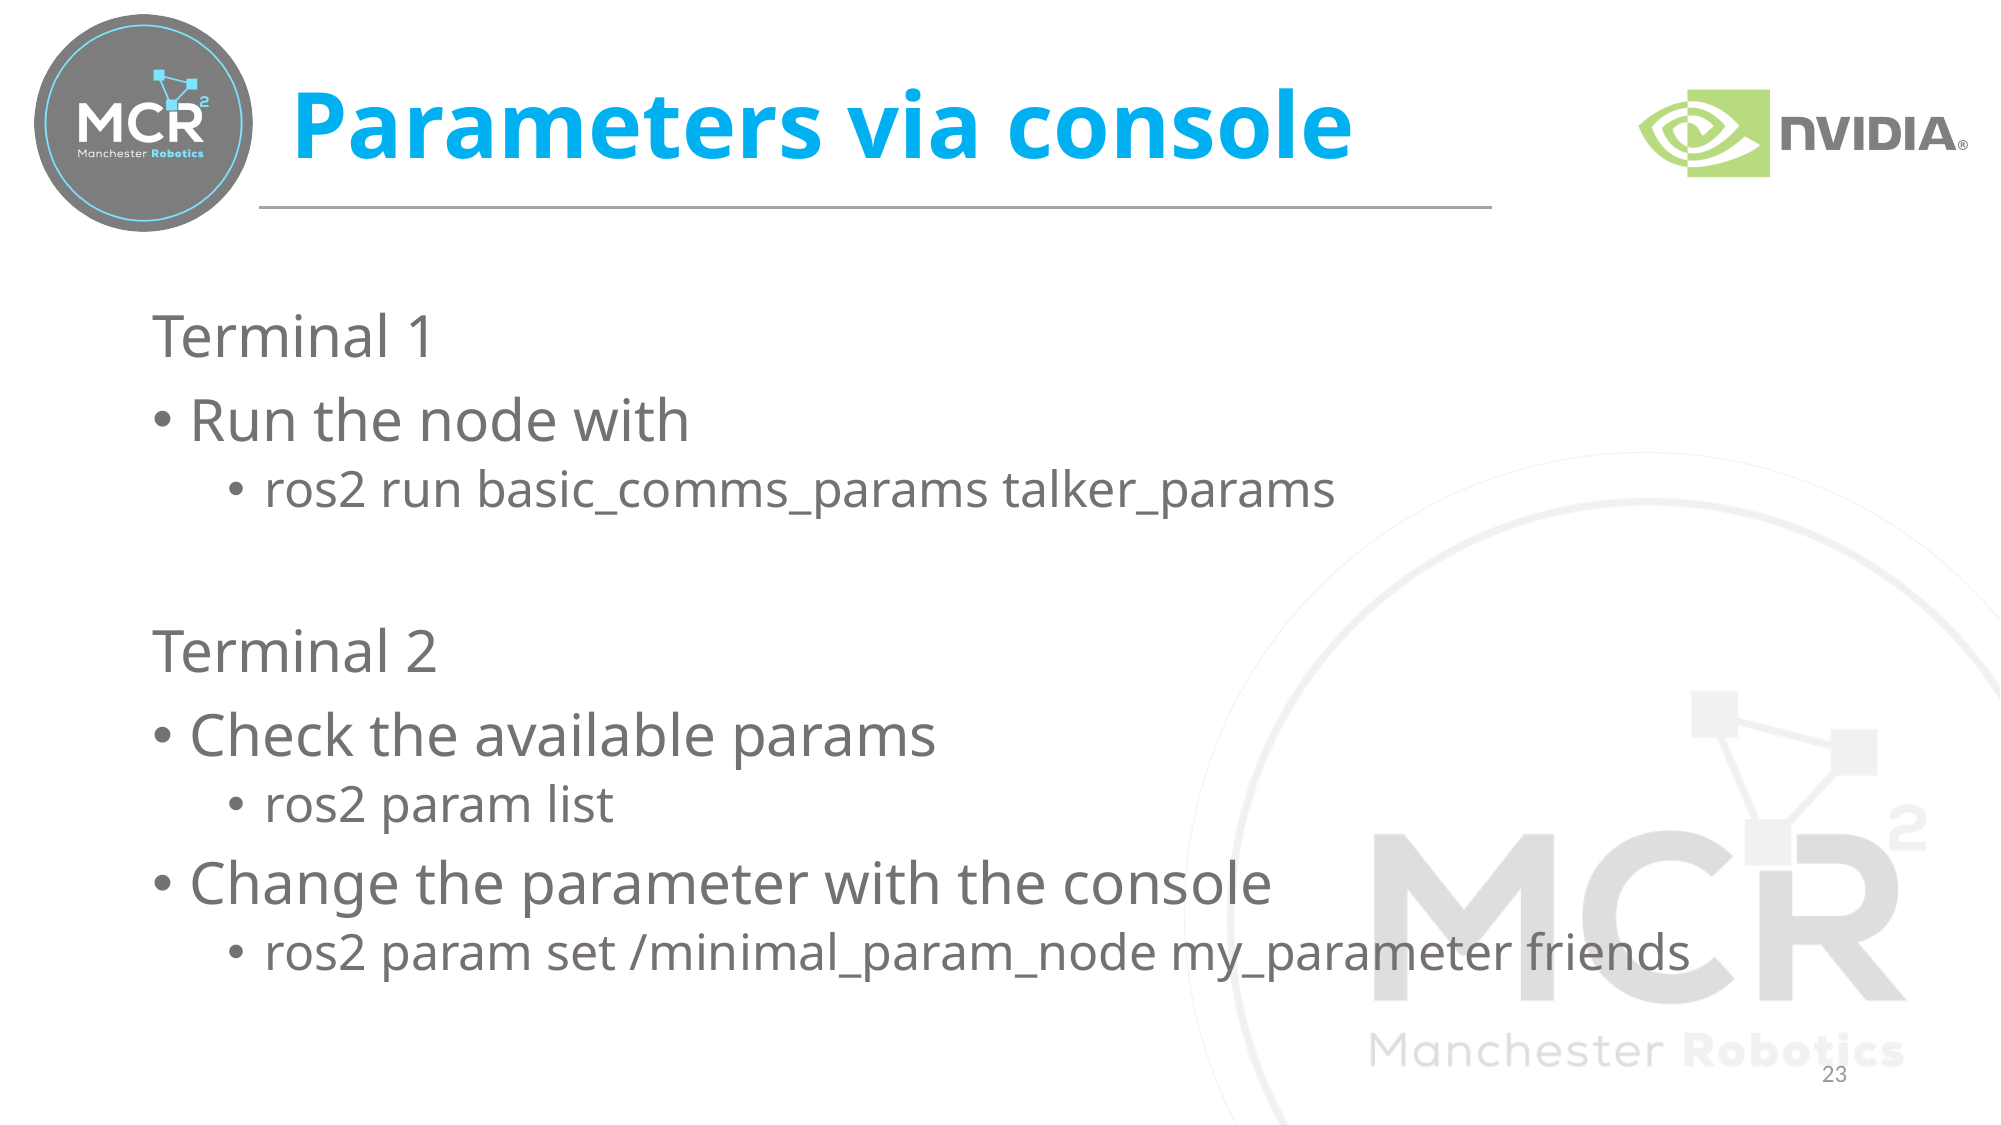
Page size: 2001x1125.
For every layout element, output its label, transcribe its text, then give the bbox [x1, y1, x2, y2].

slide_number 23 [1412, 1042, 1863, 1103]
title Parameters via console [275, 19, 1615, 238]
list Terminal 1 Run the node with ros2 run basic_comms_params talker_params Terminal 2 Check the available params ros2 param list Change the parameter with the console ros2 param set /minimal_param_node my_parameter friends [137, 299, 1863, 1014]
